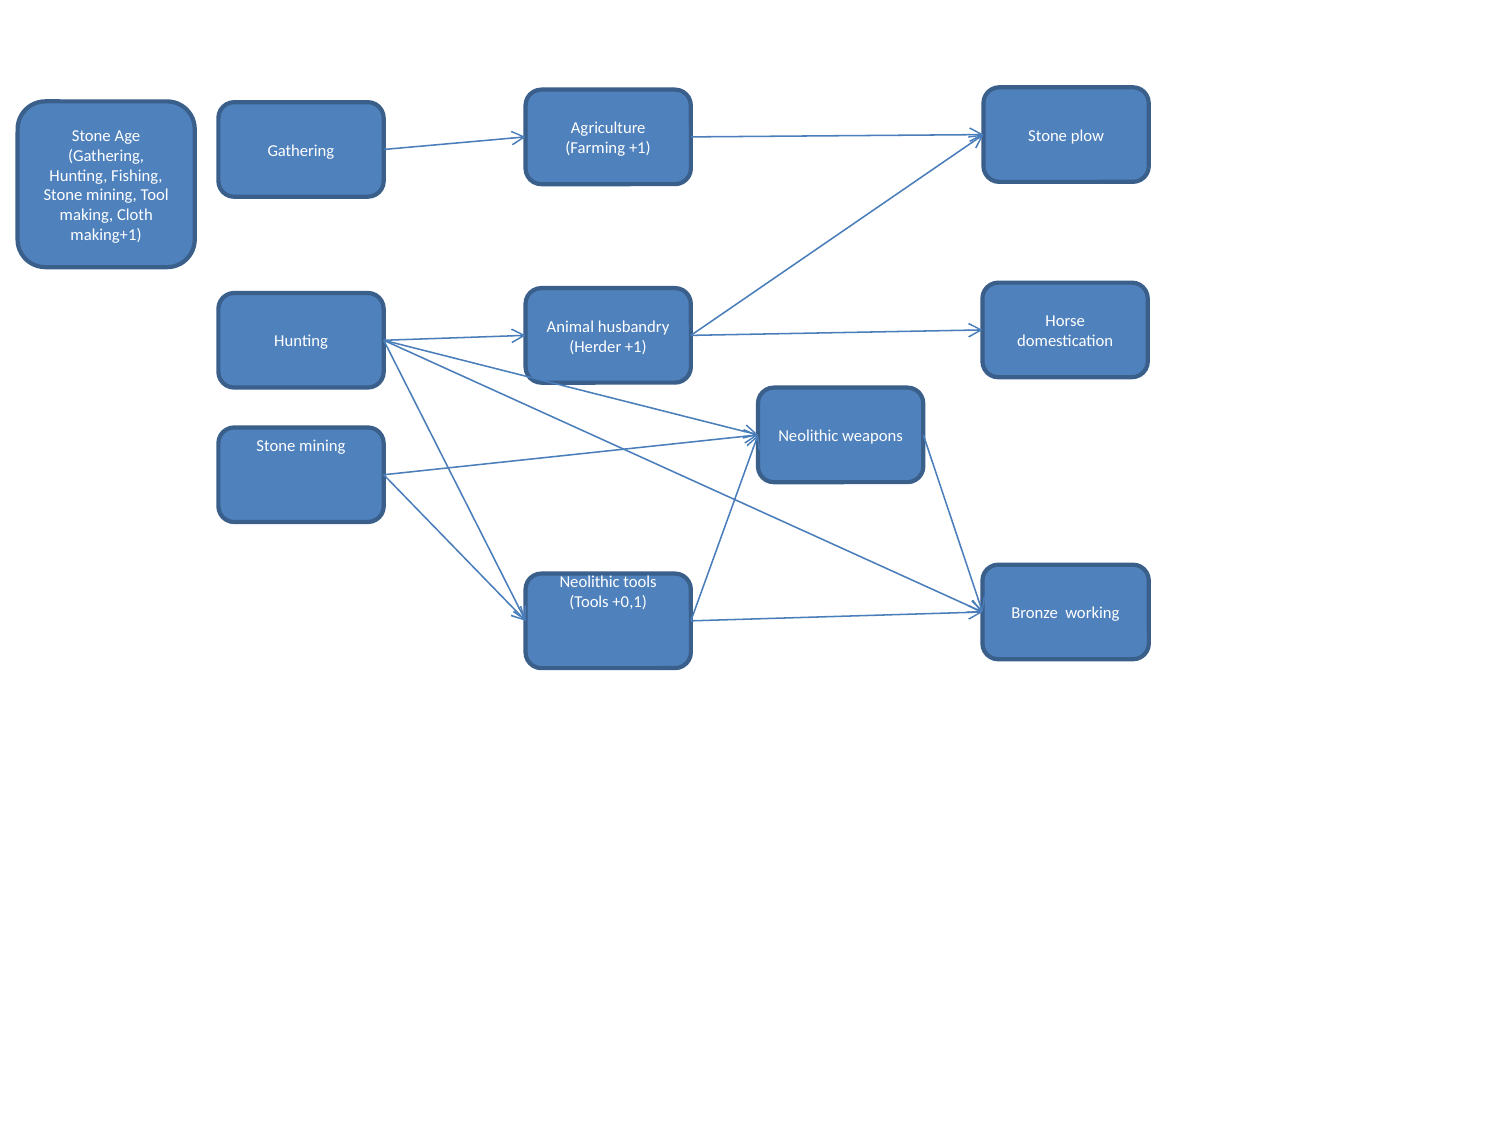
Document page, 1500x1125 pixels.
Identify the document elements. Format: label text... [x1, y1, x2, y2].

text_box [690, 611, 983, 622]
text_box Neolithic tools (Tools +0,1) [523, 621, 693, 671]
text_box Stone plow [981, 85, 1151, 184]
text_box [923, 434, 983, 611]
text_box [690, 134, 984, 336]
text_box Stone Age (Gathering, Hunting, Fishing, Stone mining, Tool making, Cloth making+1) [15, 99, 197, 270]
text_box Agriculture (Farming +1) [523, 87, 693, 187]
text_box Horse domestication [987, 280, 1150, 380]
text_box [383, 136, 526, 150]
text_box Hunting [216, 290, 386, 390]
text_box Animal husbandry (Herder +1) [523, 285, 685, 337]
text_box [383, 434, 759, 476]
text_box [383, 482, 526, 622]
text_box Gathering [216, 100, 386, 199]
text_box Stone mining [216, 425, 377, 525]
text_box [383, 340, 983, 613]
text_box Bronze working [980, 562, 1151, 662]
